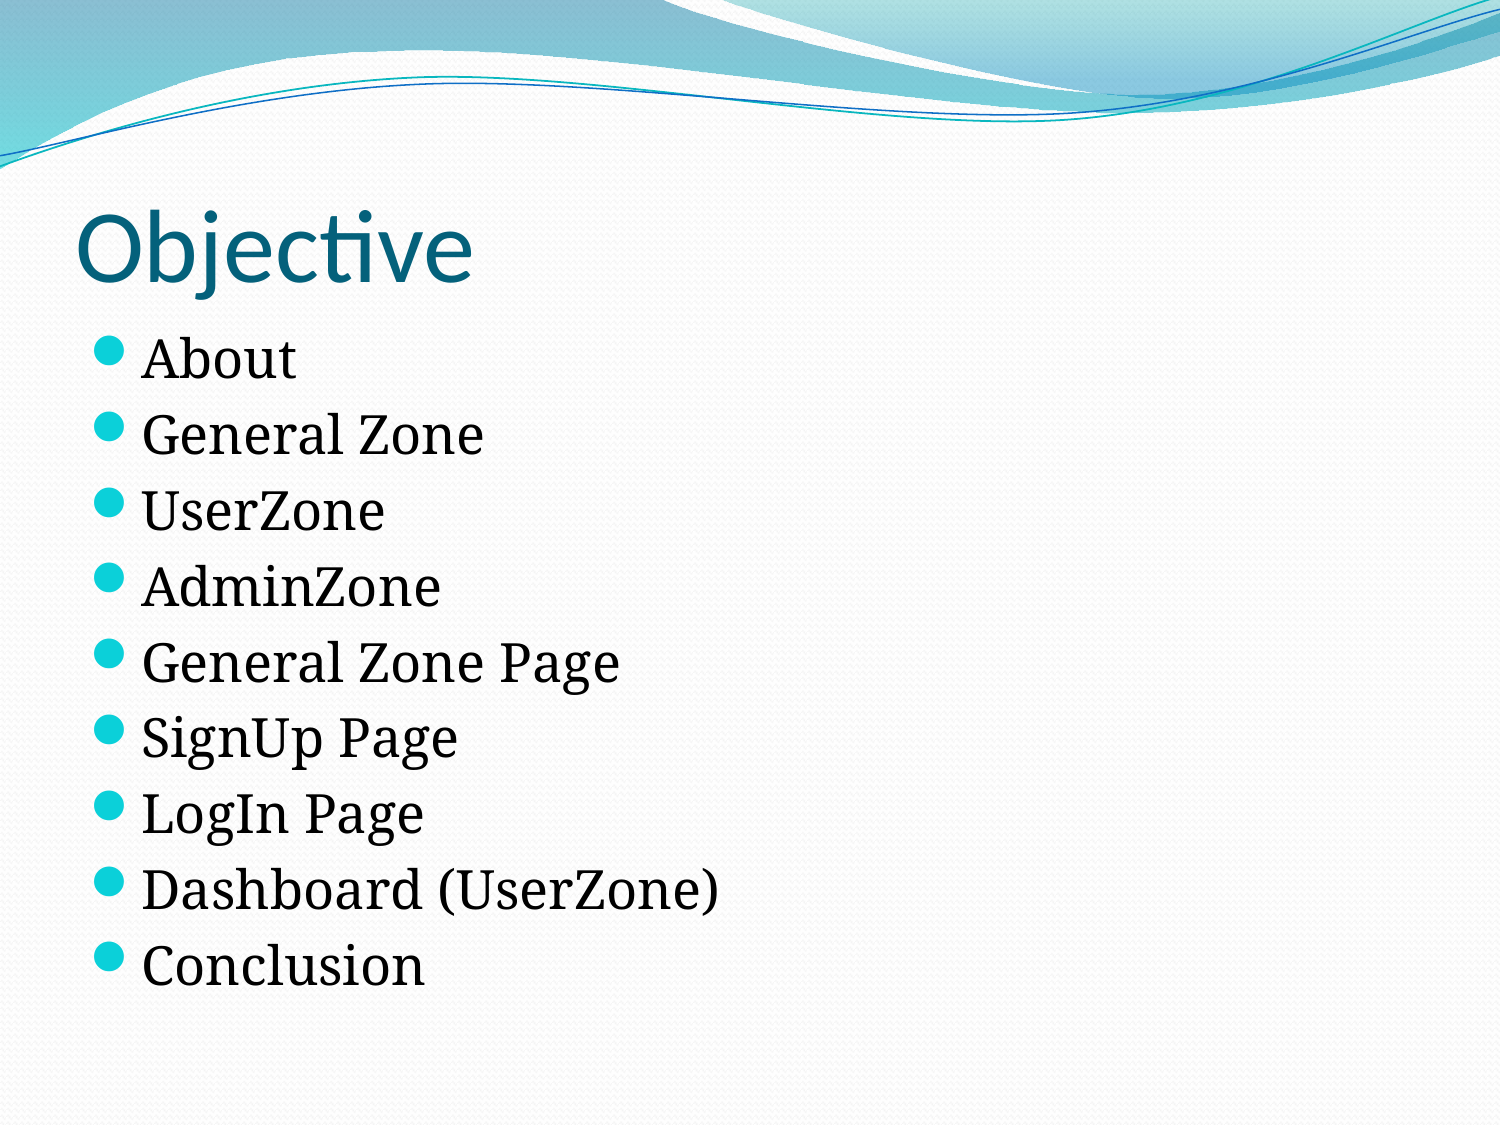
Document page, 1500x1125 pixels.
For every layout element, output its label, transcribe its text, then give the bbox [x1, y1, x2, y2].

title Objective [75, 115, 1425, 303]
list About General Zone UserZone AdminZone General Zone Page SignUp Page LogIn Page Dashboard (UserZone) Conclusion [75, 317, 1425, 1038]
